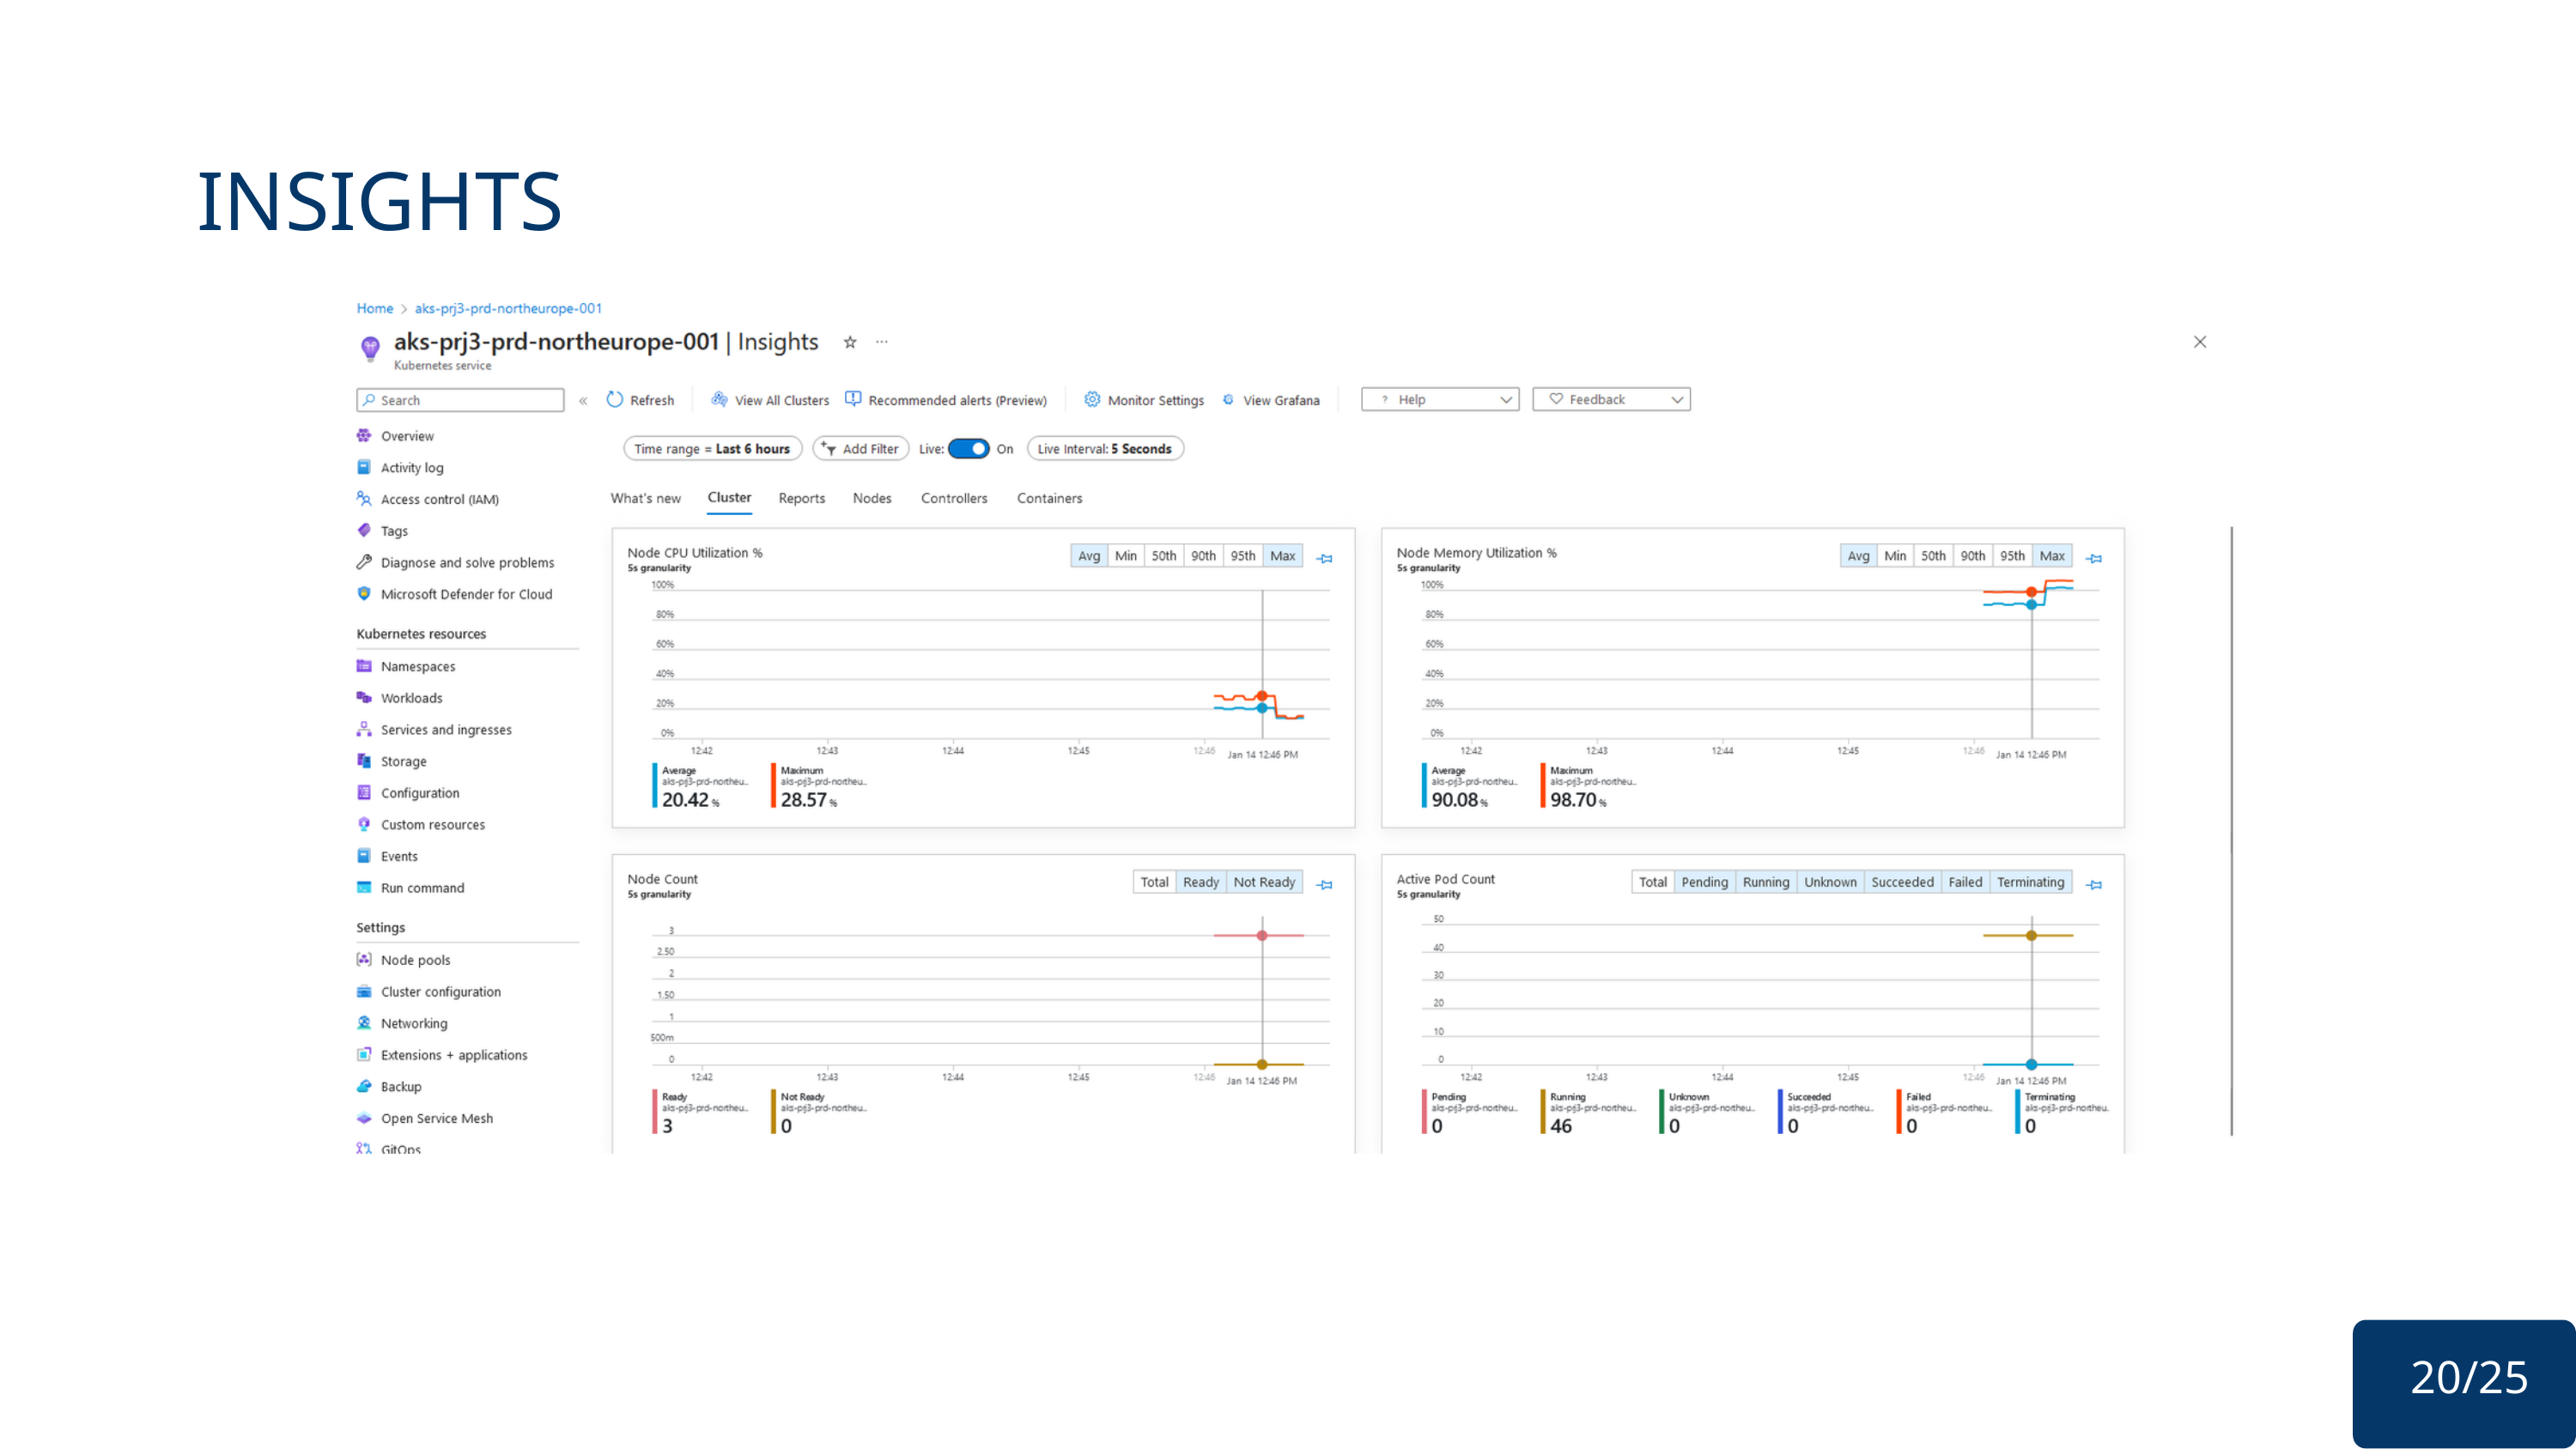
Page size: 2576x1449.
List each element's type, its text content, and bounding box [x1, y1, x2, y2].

text_box [340, 294, 2236, 1154]
text_box INSIGHTS [144, 134, 617, 247]
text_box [2352, 1319, 2576, 1449]
